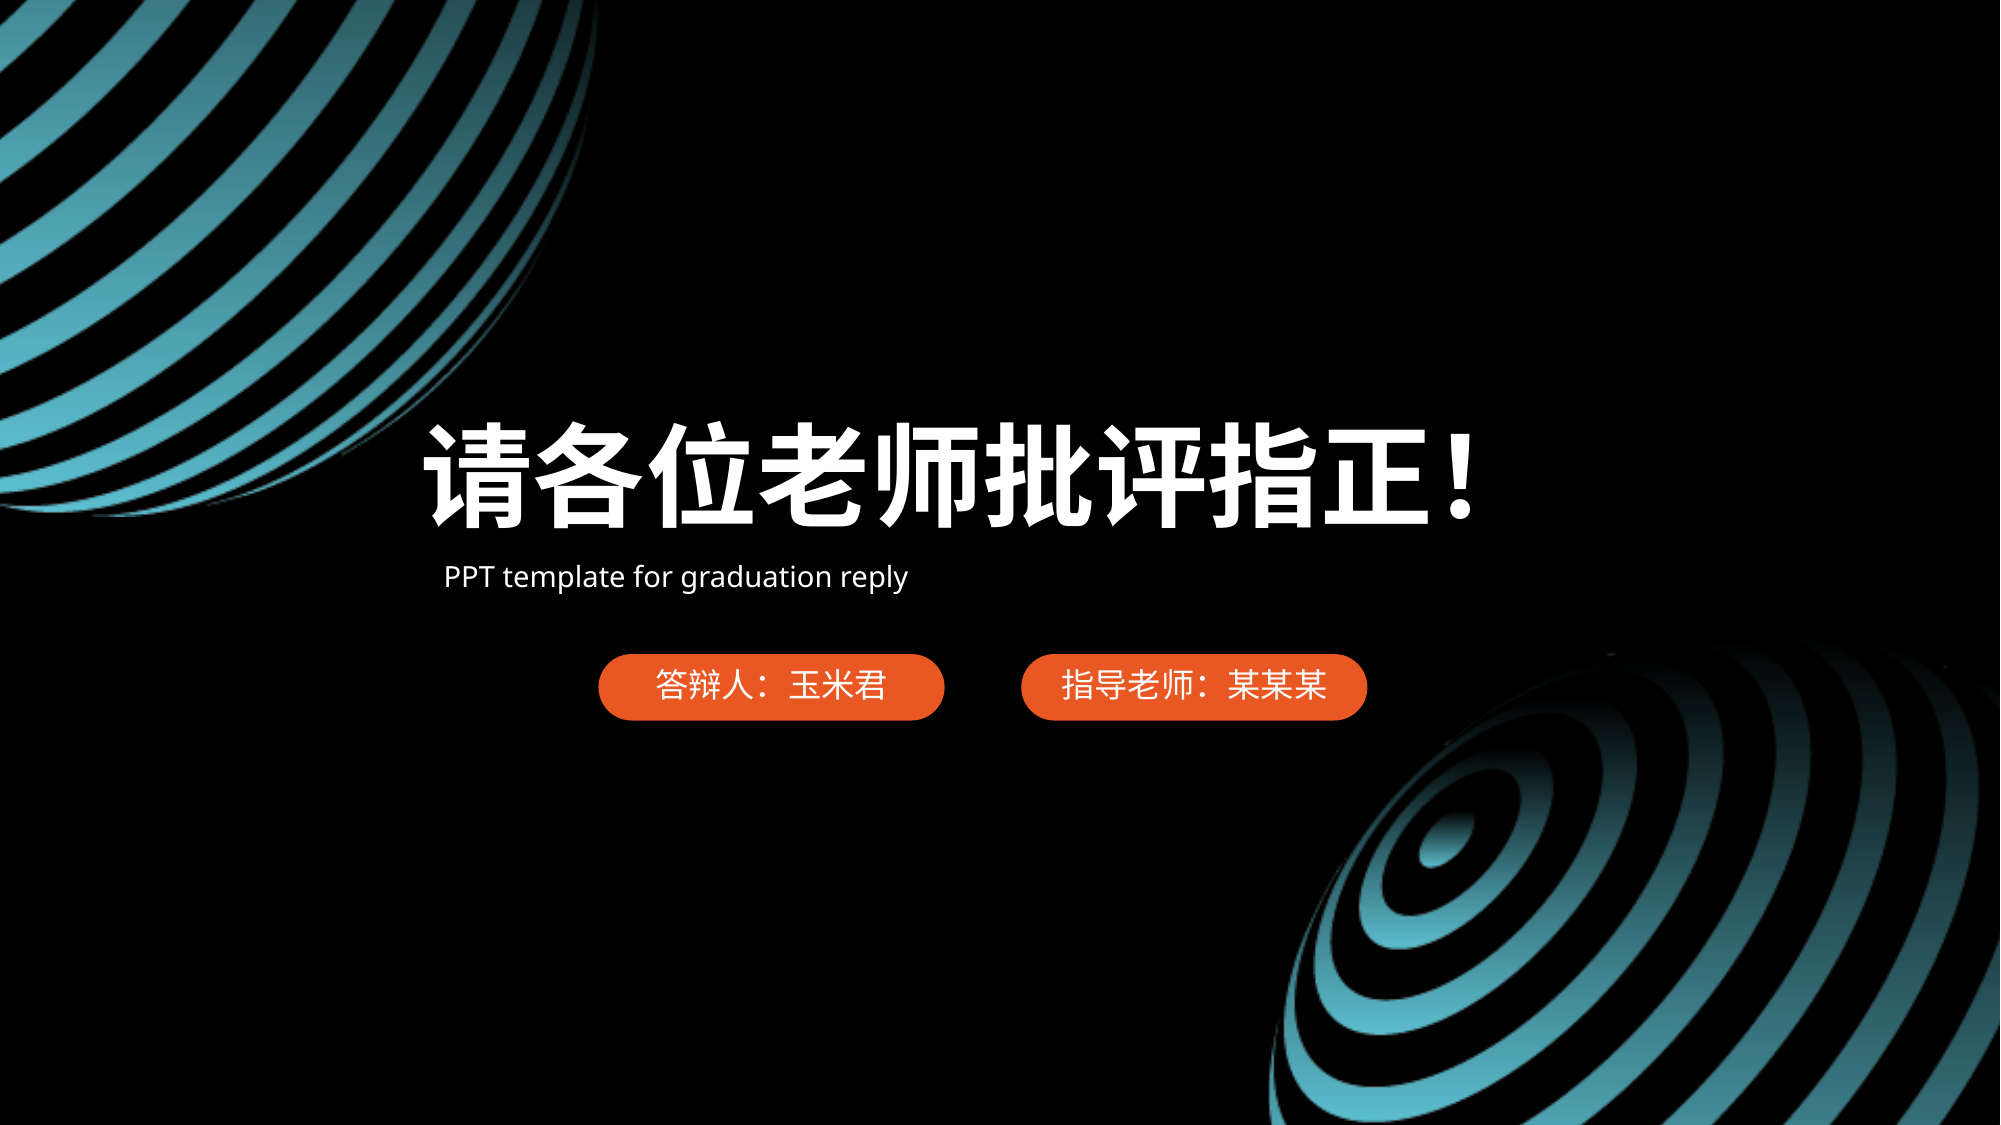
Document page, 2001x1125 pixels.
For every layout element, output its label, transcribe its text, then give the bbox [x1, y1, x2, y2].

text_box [577, 654, 966, 721]
picture [0, 0, 599, 518]
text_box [999, 654, 1268, 721]
text_box 请各位老师批评指正！ [203, 399, 1763, 549]
picture [1268, 631, 2000, 1125]
text_box PPT template for graduation reply [428, 551, 1538, 601]
